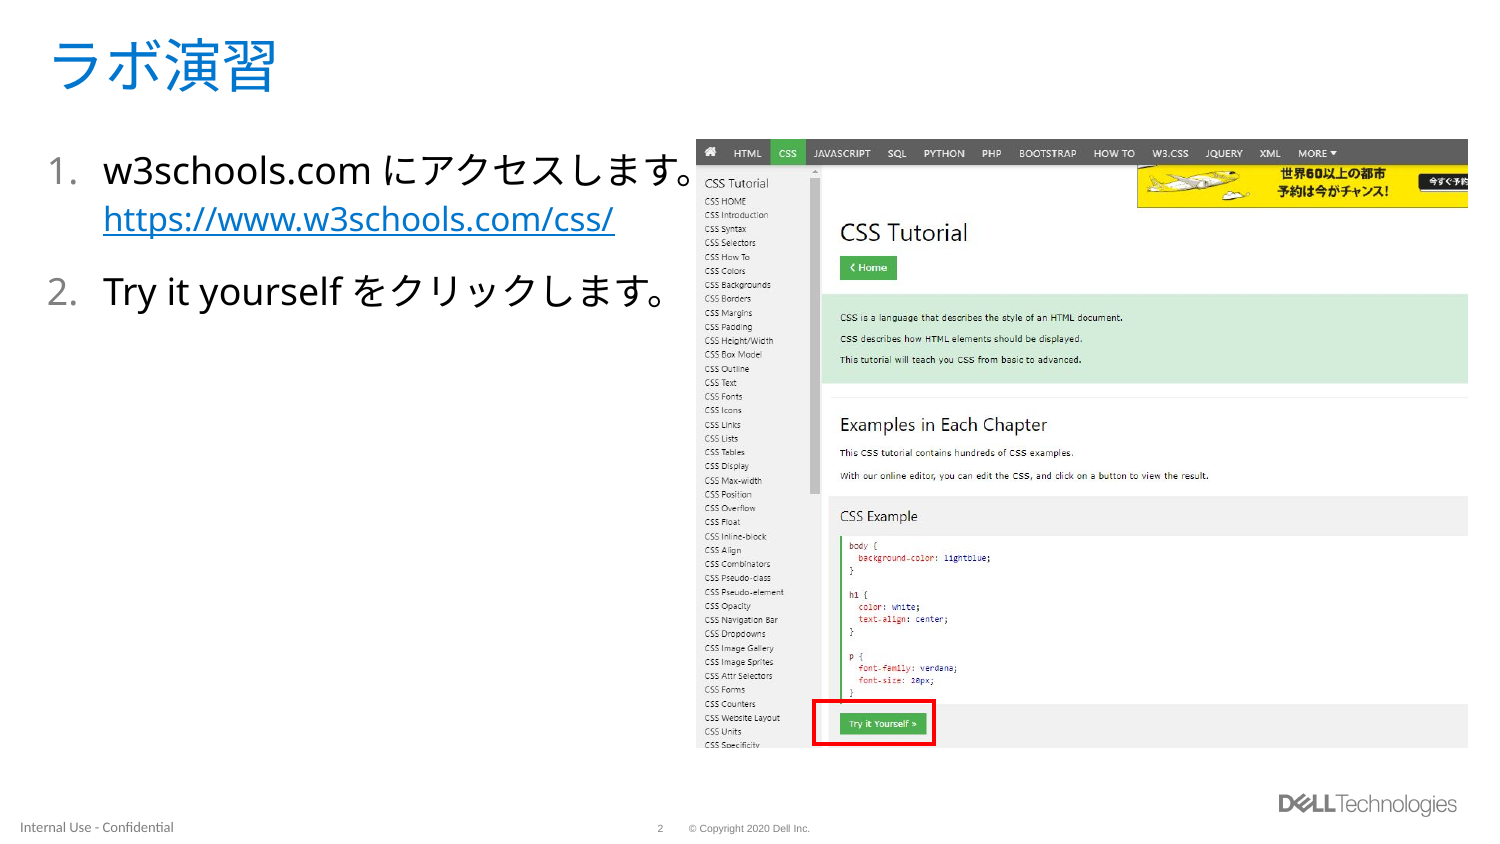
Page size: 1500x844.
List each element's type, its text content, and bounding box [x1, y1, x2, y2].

picture [696, 139, 1468, 748]
title ラボ演習 [46, 37, 1454, 102]
list w3schools.comにアクセスします。 https://www.w3schools.com/css/ Try it yourselfをクリックします。 [46, 146, 696, 741]
picture [1279, 793, 1457, 817]
